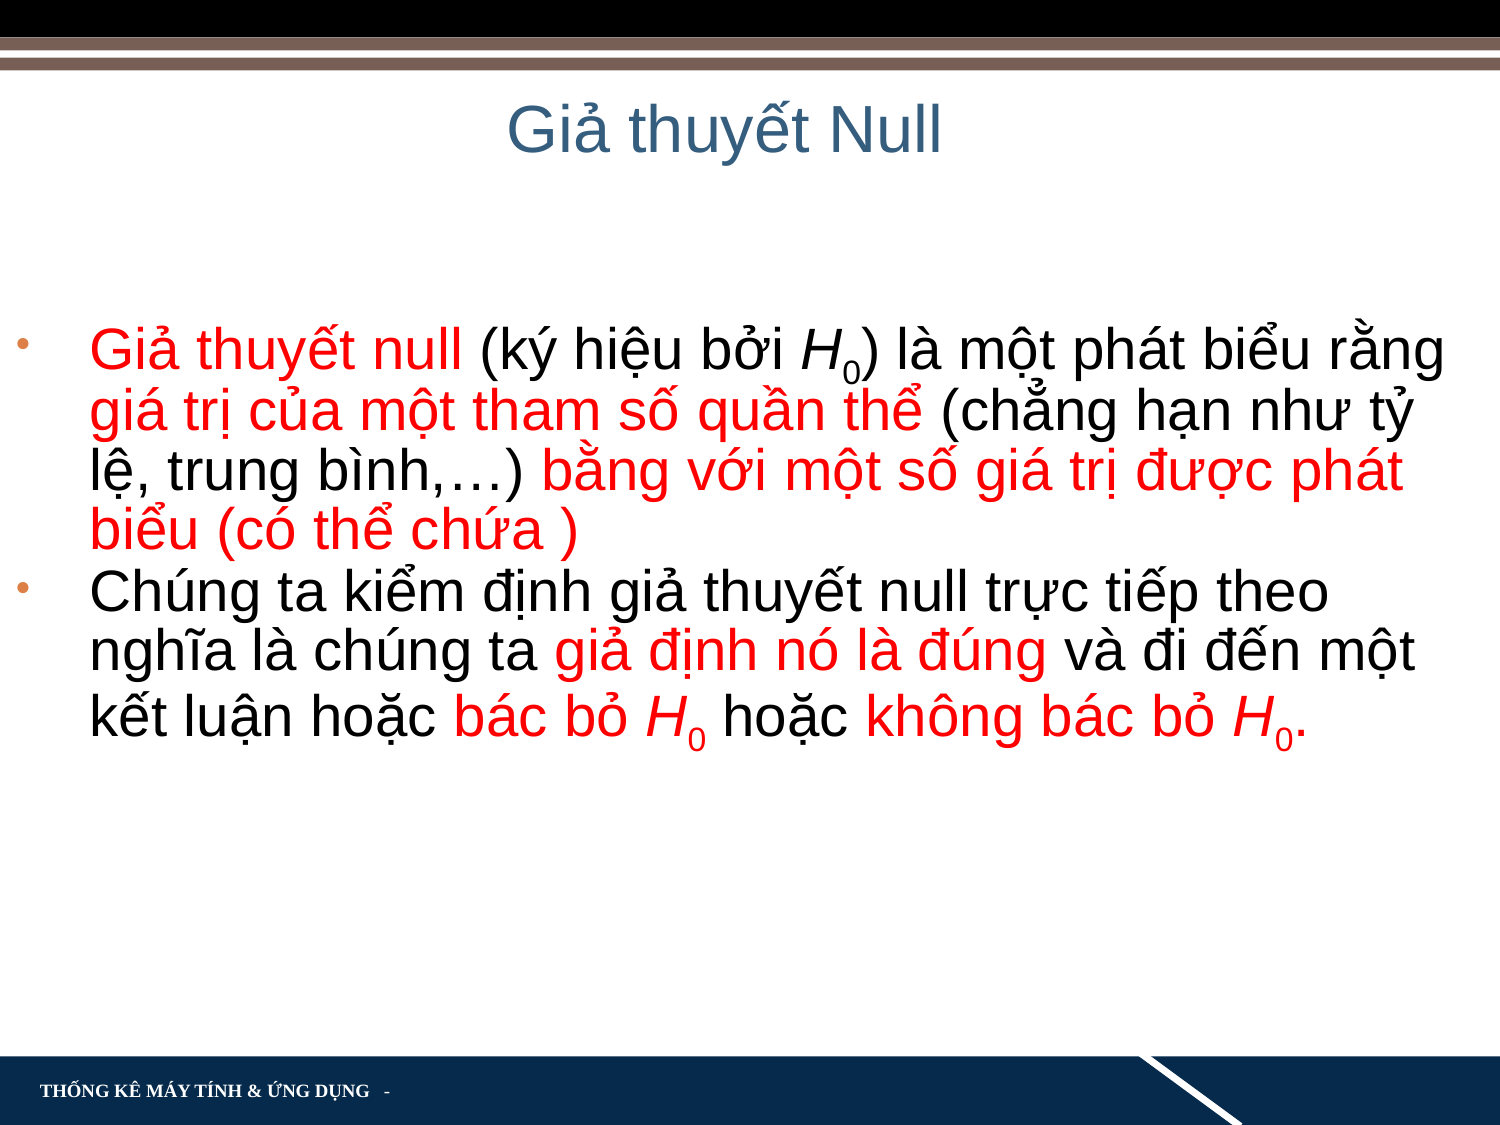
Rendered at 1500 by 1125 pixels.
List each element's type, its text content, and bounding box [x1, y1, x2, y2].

title Giả thuyết Null [87, 87, 1363, 200]
